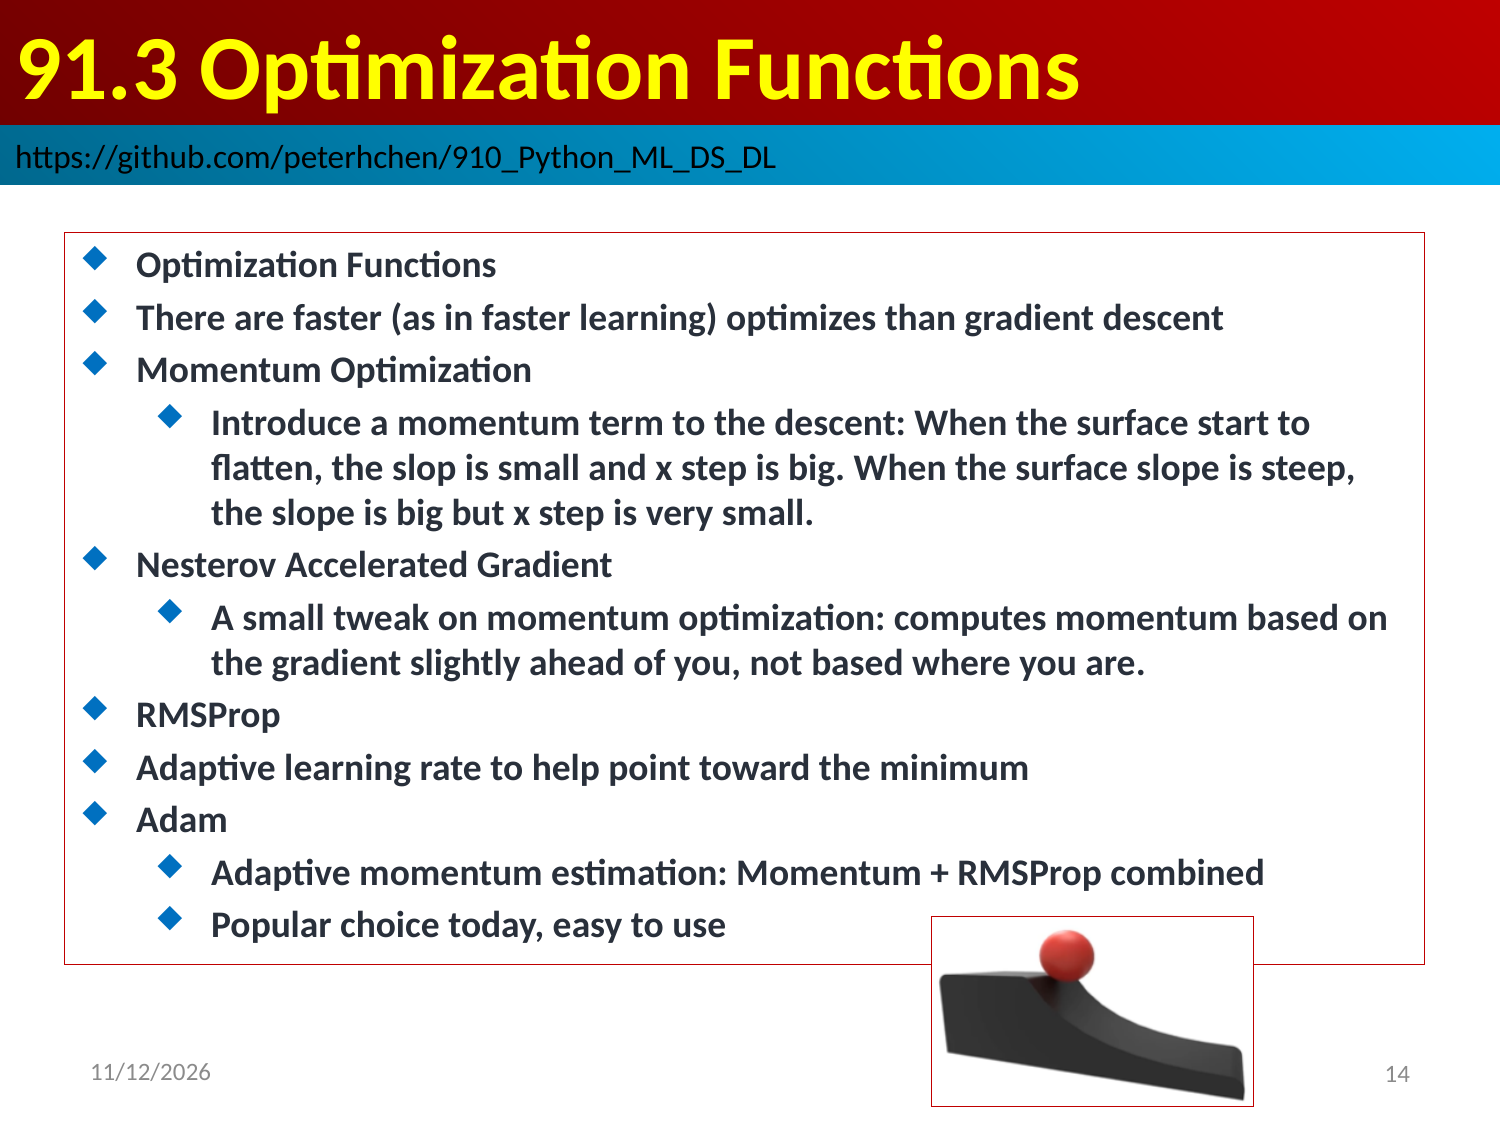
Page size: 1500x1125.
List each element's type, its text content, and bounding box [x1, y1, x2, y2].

subtitle Optimization Functions There are faster (as in faster learning) optimizes than gradient descent Momentum Optimization Introduce a momentum term to the descent: When the surface start to flatten, the slop is small and x step is big. When the surface slope is steep, the slope is big but x step is very small. Nesterov Accelerated Gradient A small tweak on momentum optimization: computes momentum based on the gradient slightly ahead of you, not based where you are. RMSProp Adaptive learning rate to help point toward the minimum Adam Adaptive momentum estimation: Momentum + RMSProp combined Popular choice today, easy to use [64, 232, 1425, 965]
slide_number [75, 1040, 425, 1101]
slide_number 14 [1259, 1042, 1425, 1103]
picture [931, 916, 1254, 1107]
title 91.3 Optimization Functions [0, 0, 1500, 125]
text_box https://github.com/peterhchen/910_Python_ML_DS_DL [0, 125, 1500, 185]
